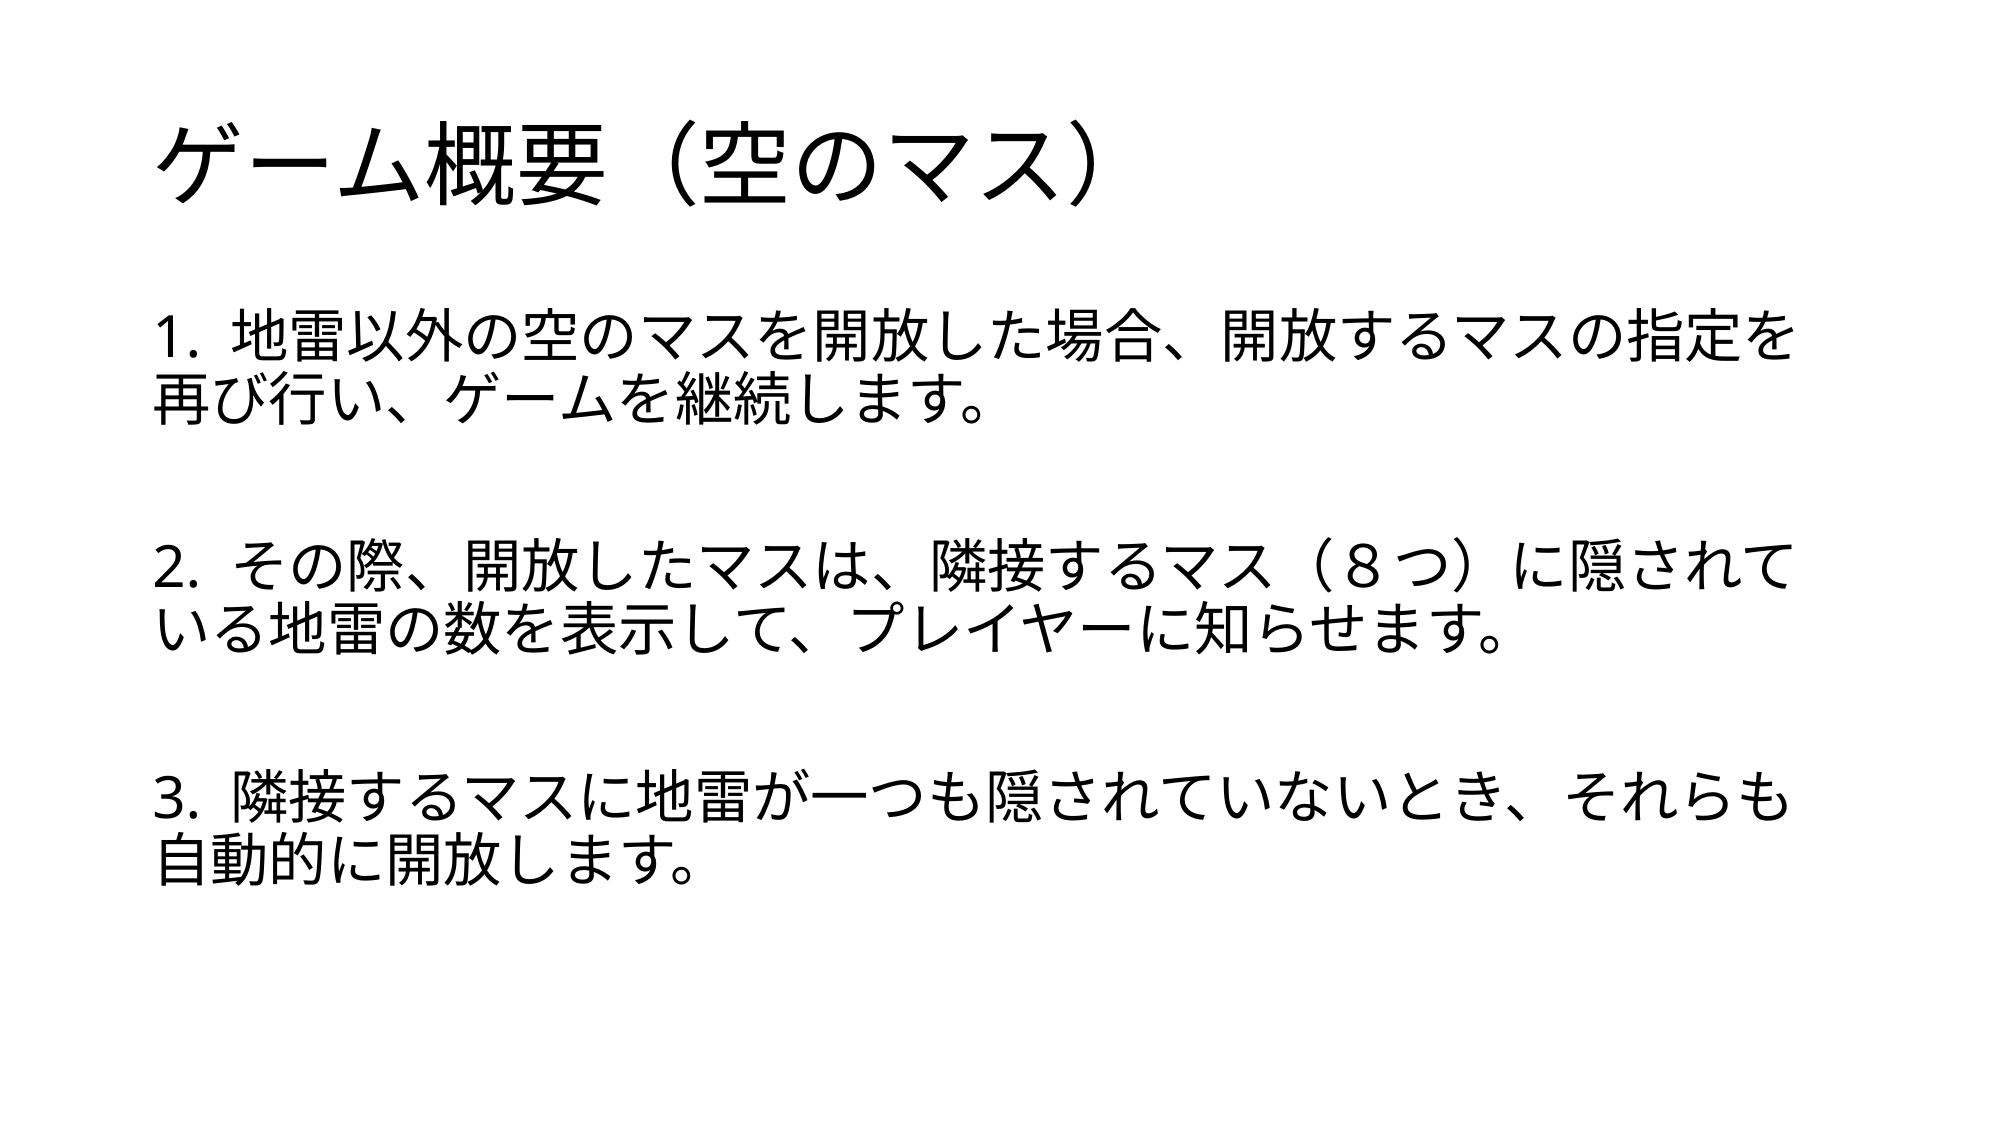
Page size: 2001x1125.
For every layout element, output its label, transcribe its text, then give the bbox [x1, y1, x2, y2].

title ゲーム概要（空のマス） [137, 59, 1863, 278]
list 1. 地雷以外の空のマスを開放した場合、開放するマスの指定を再び行い、ゲームを継続します。 2. その際、開放したマスは、隣接するマス（８つ）に隠されている地雷の数を表示して、プレイヤーに知らせます。 3. 隣接するマスに地雷が一つも隠されていないとき、それらも自動的に開放します。 [137, 299, 1863, 1014]
